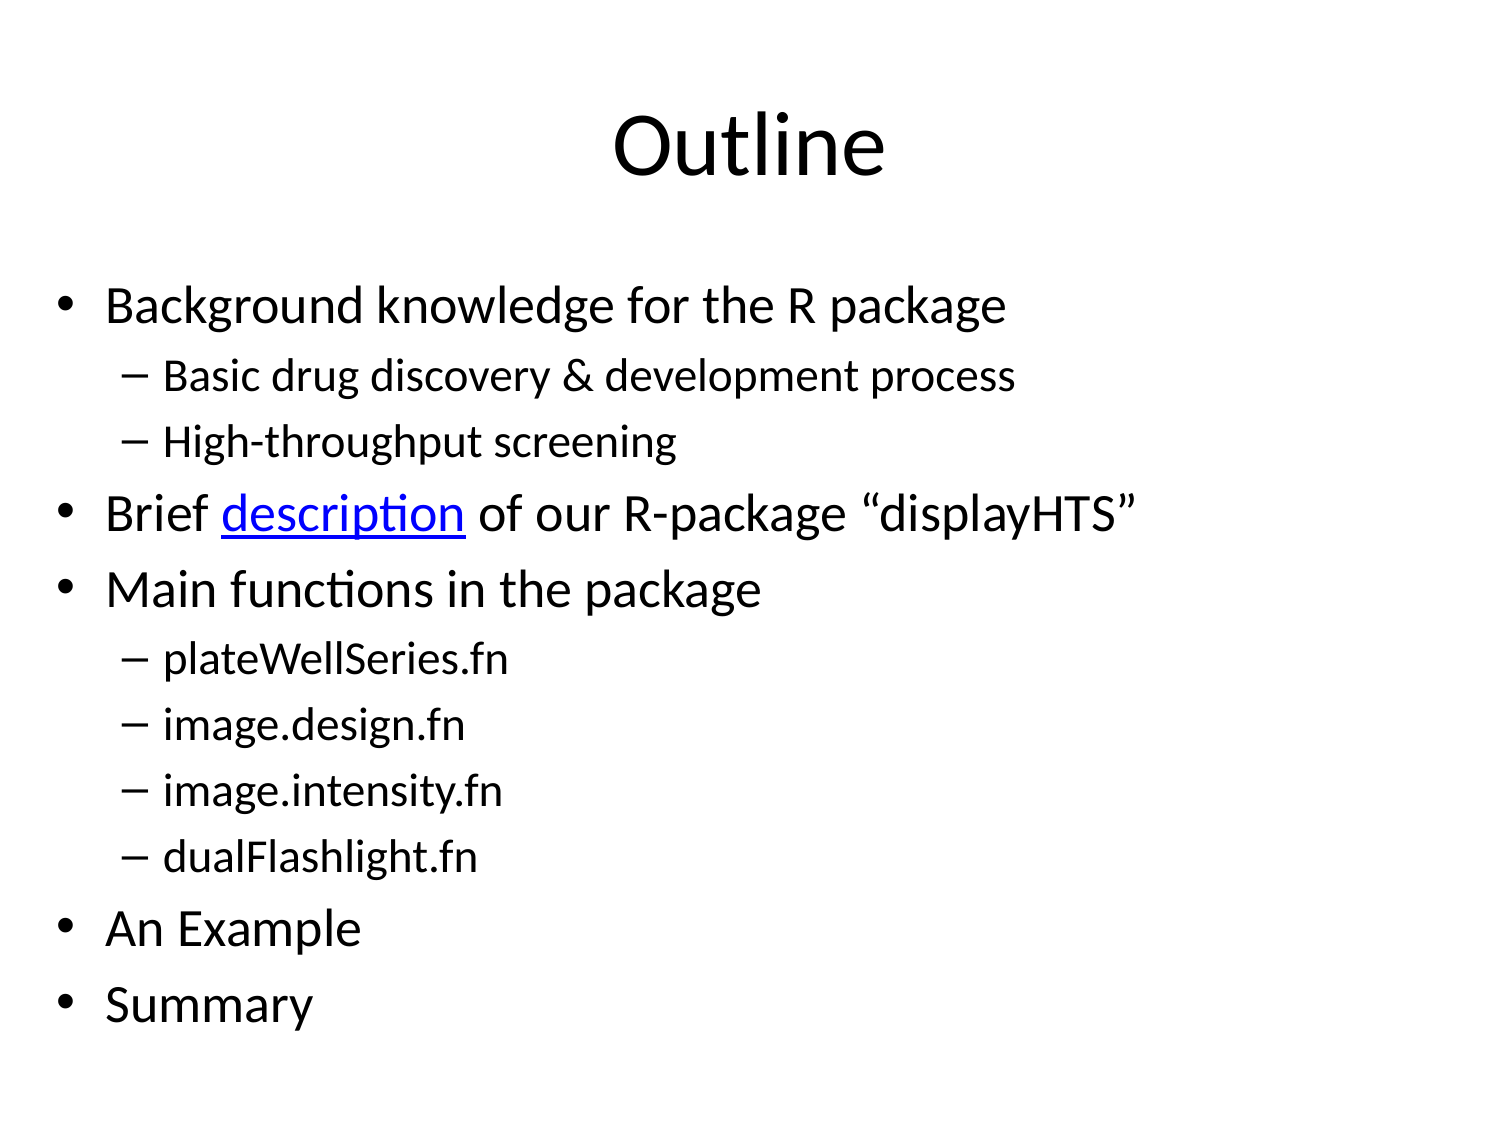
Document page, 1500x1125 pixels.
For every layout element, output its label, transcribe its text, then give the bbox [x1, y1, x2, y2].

title Outline [75, 45, 1425, 233]
list Background knowledge for the R package Basic drug discovery & development process High-throughput screening Brief description of our R-package “displayHTS” Main functions in the package plateWellSeries.fn image.design.fn image.intensity.fn dualFlashlight.fn An Example Summary [41, 262, 1447, 1047]
